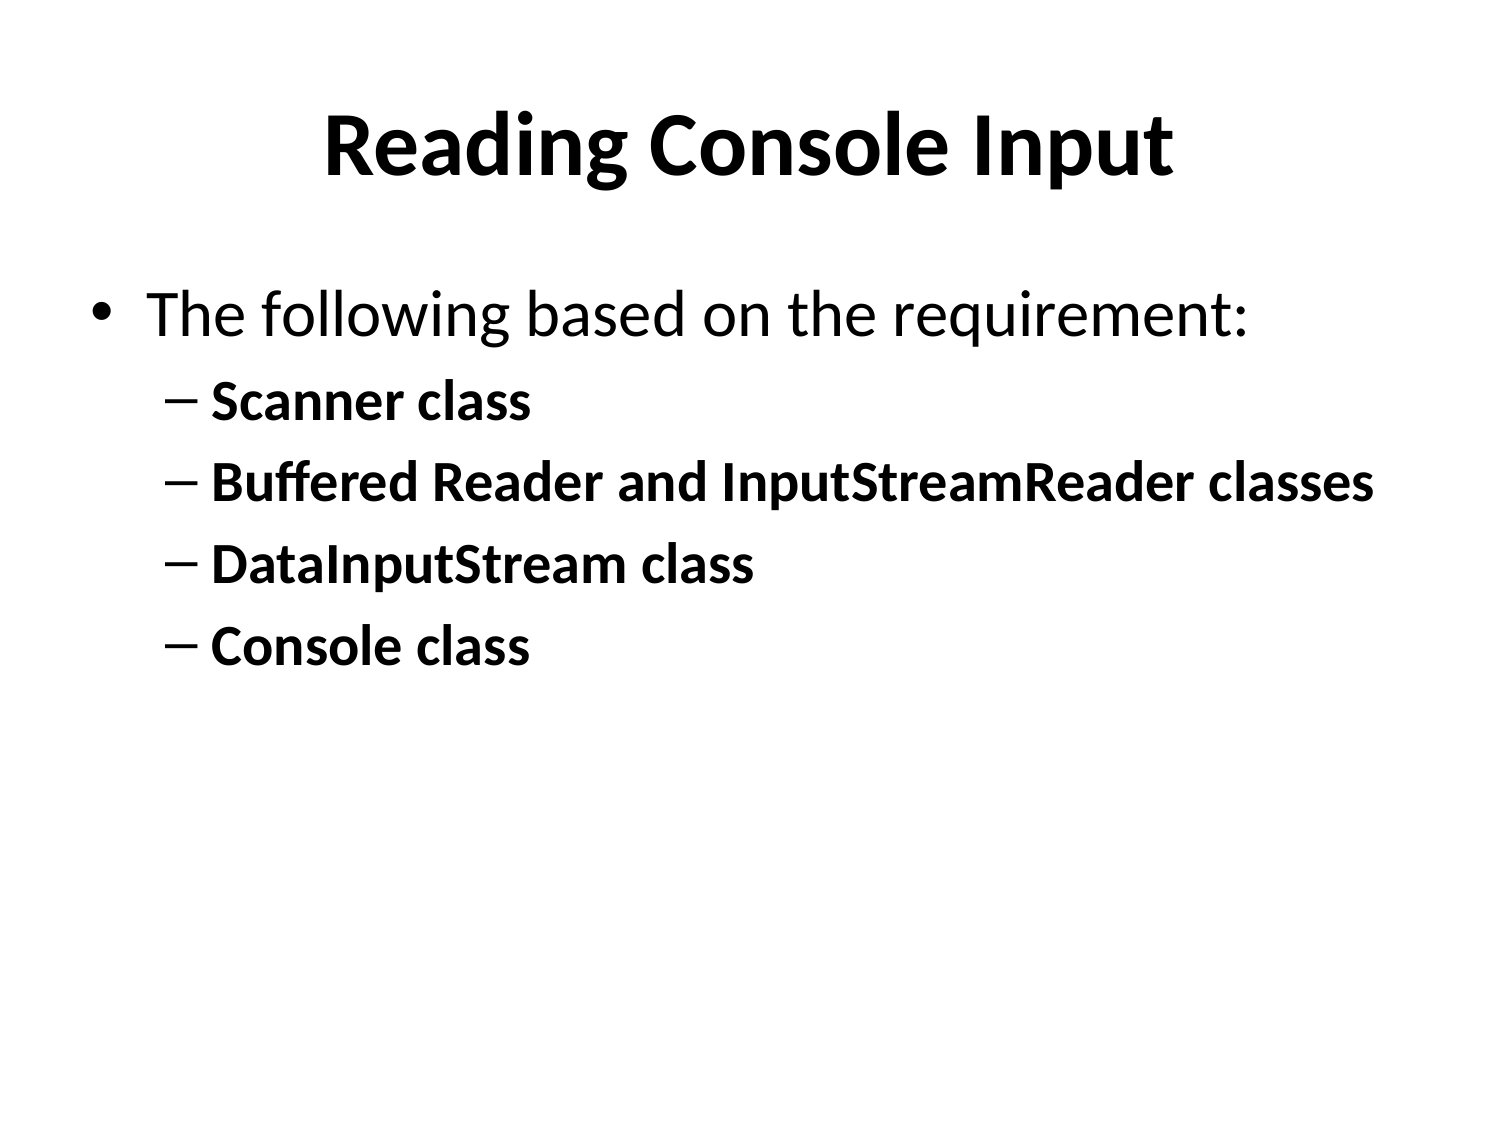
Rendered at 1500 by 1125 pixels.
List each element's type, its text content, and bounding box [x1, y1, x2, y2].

list The following based on the requirement: Scanner class Buffered Reader and InputStreamReader classes DataInputStream class Console class [75, 262, 1425, 1005]
title Reading Console Input [75, 45, 1425, 233]
